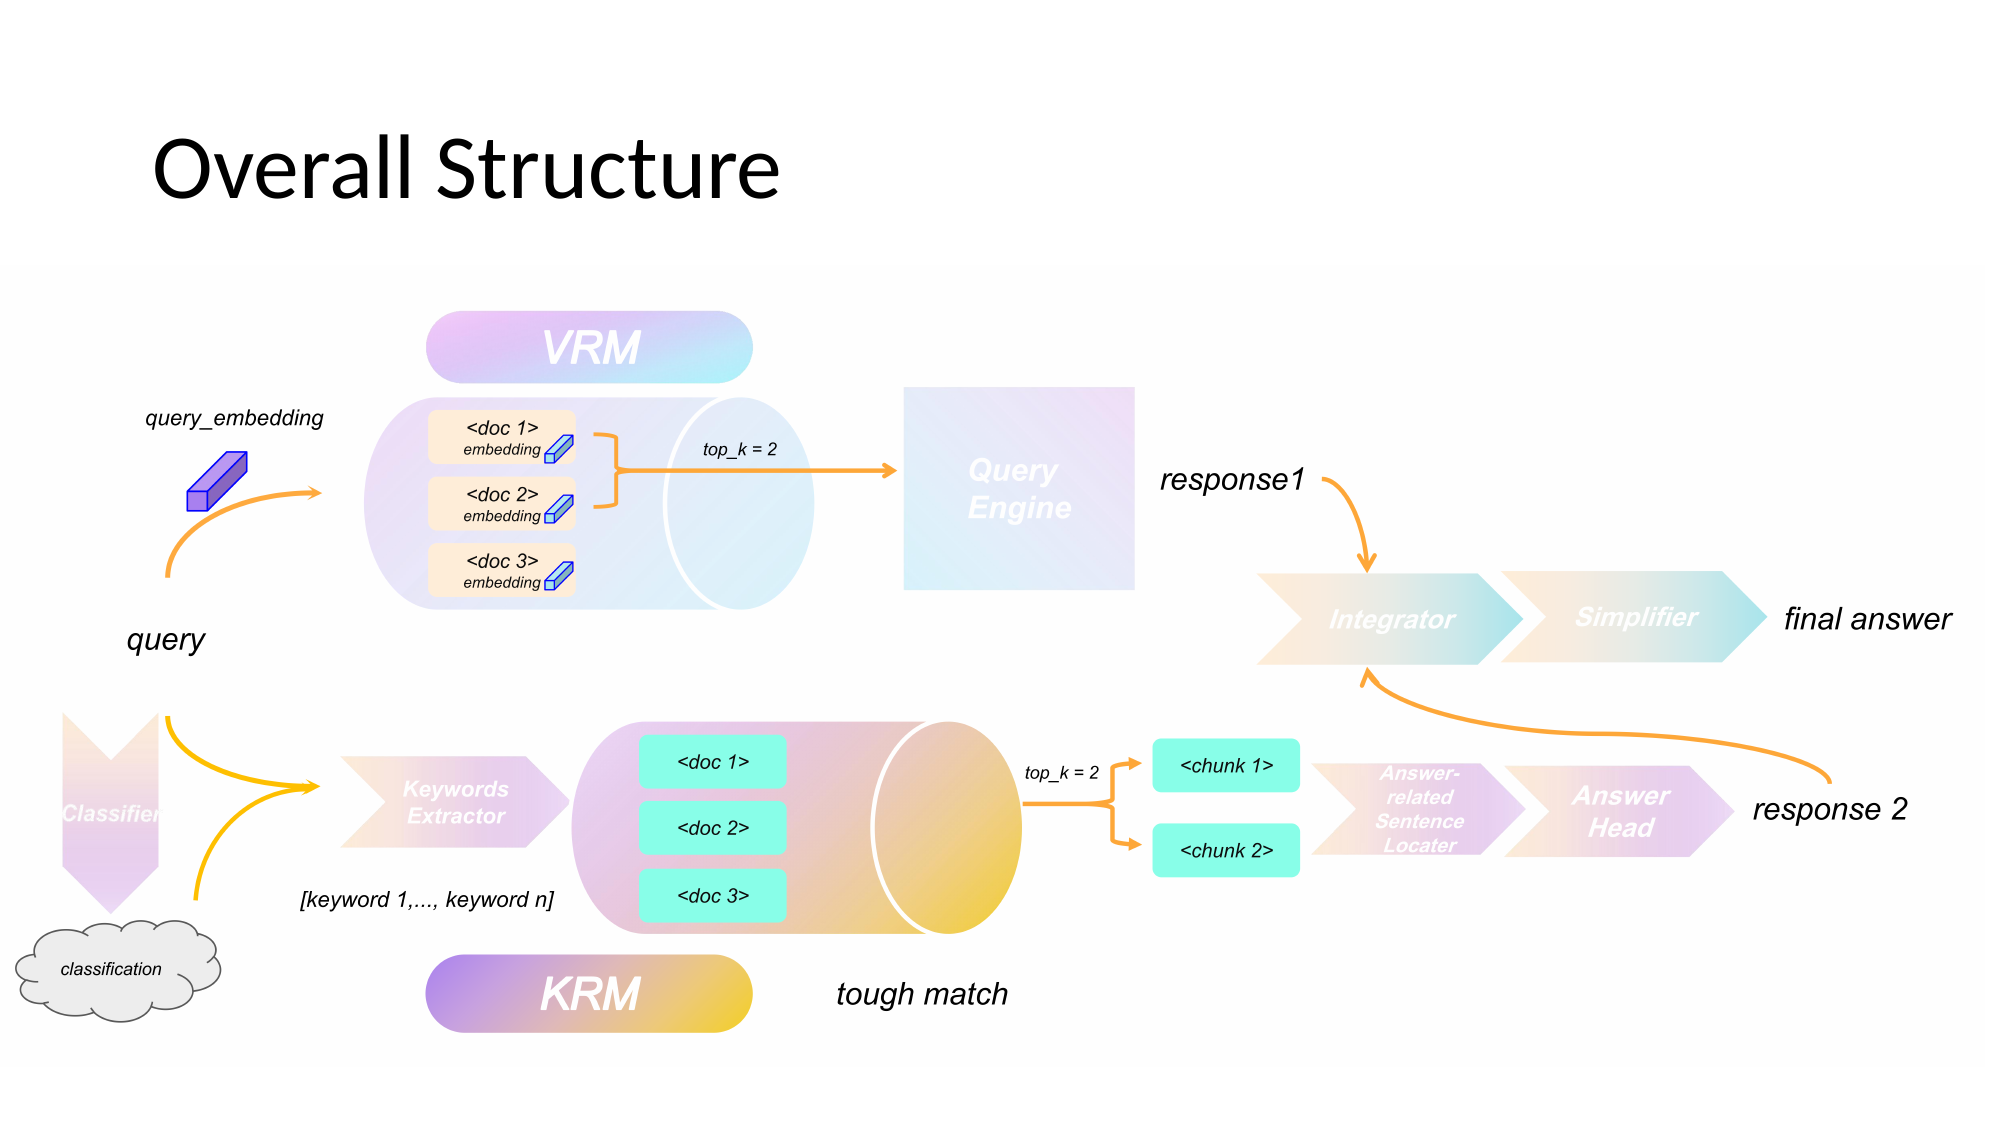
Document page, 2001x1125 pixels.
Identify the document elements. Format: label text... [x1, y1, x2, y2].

title Overall Structure [137, 59, 1863, 265]
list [0, 265, 1985, 1067]
